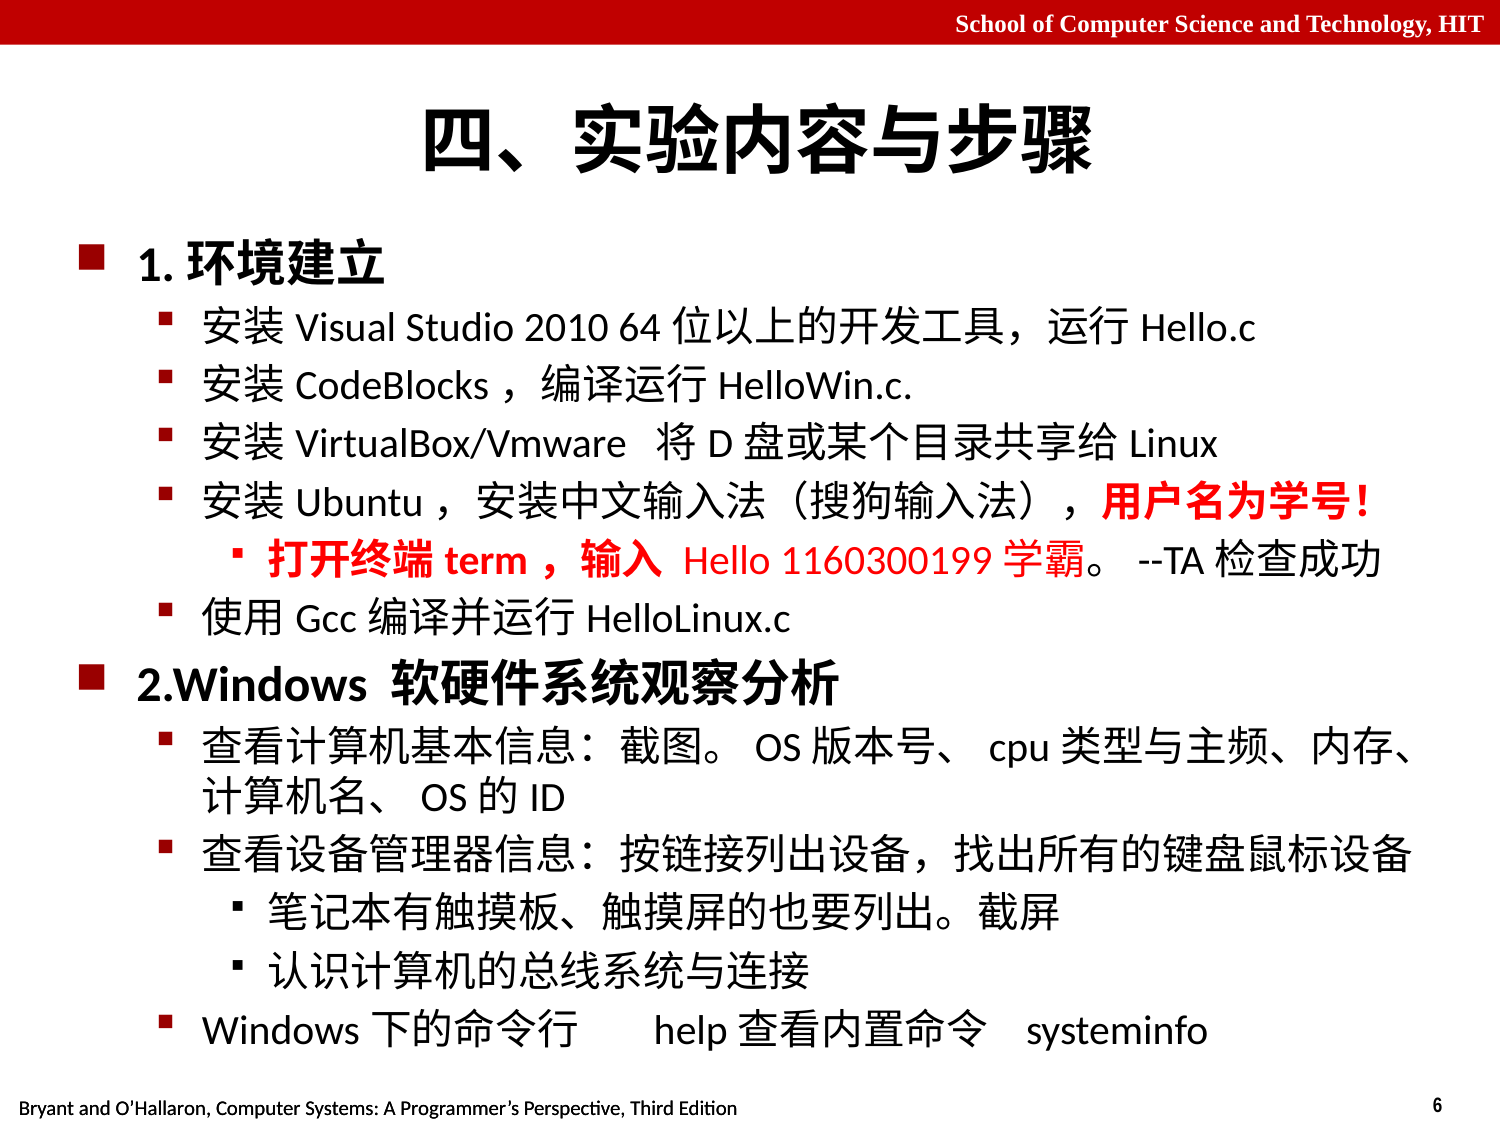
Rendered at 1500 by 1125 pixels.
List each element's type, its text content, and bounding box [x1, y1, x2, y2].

title 四、实验内容与步骤 [37, 74, 1480, 201]
list 1.环境建立 安装Visual Studio 2010 64位以上的开发工具，运行Hello.c 安装CodeBlocks，编译运行HelloWin.c. 安装VirtualBox/Vmware 将D盘或某个目录共享给Linux 安装Ubuntu，安装中文输入法（搜狗输入法），用户名为学号！ 打开终端term，输入 Hello 1160300199学霸。--TA检查成功 使用Gcc编译并运行HelloLinux.c 2.Windows 软硬件系统观察分析 查看计算机基本信息：截图。OS版本号、cpu类型与主频、内存、计算机名、OS的ID 查看设备管理器信息：按链接列出设备，找出所有的键盘鼠标设备 笔记本有触摸板、触摸屏的也要列出。截屏 认识计算机的总线系统与连接 Windows下的命令行 help查看内置命令 systeminfo [64, 223, 1476, 1088]
